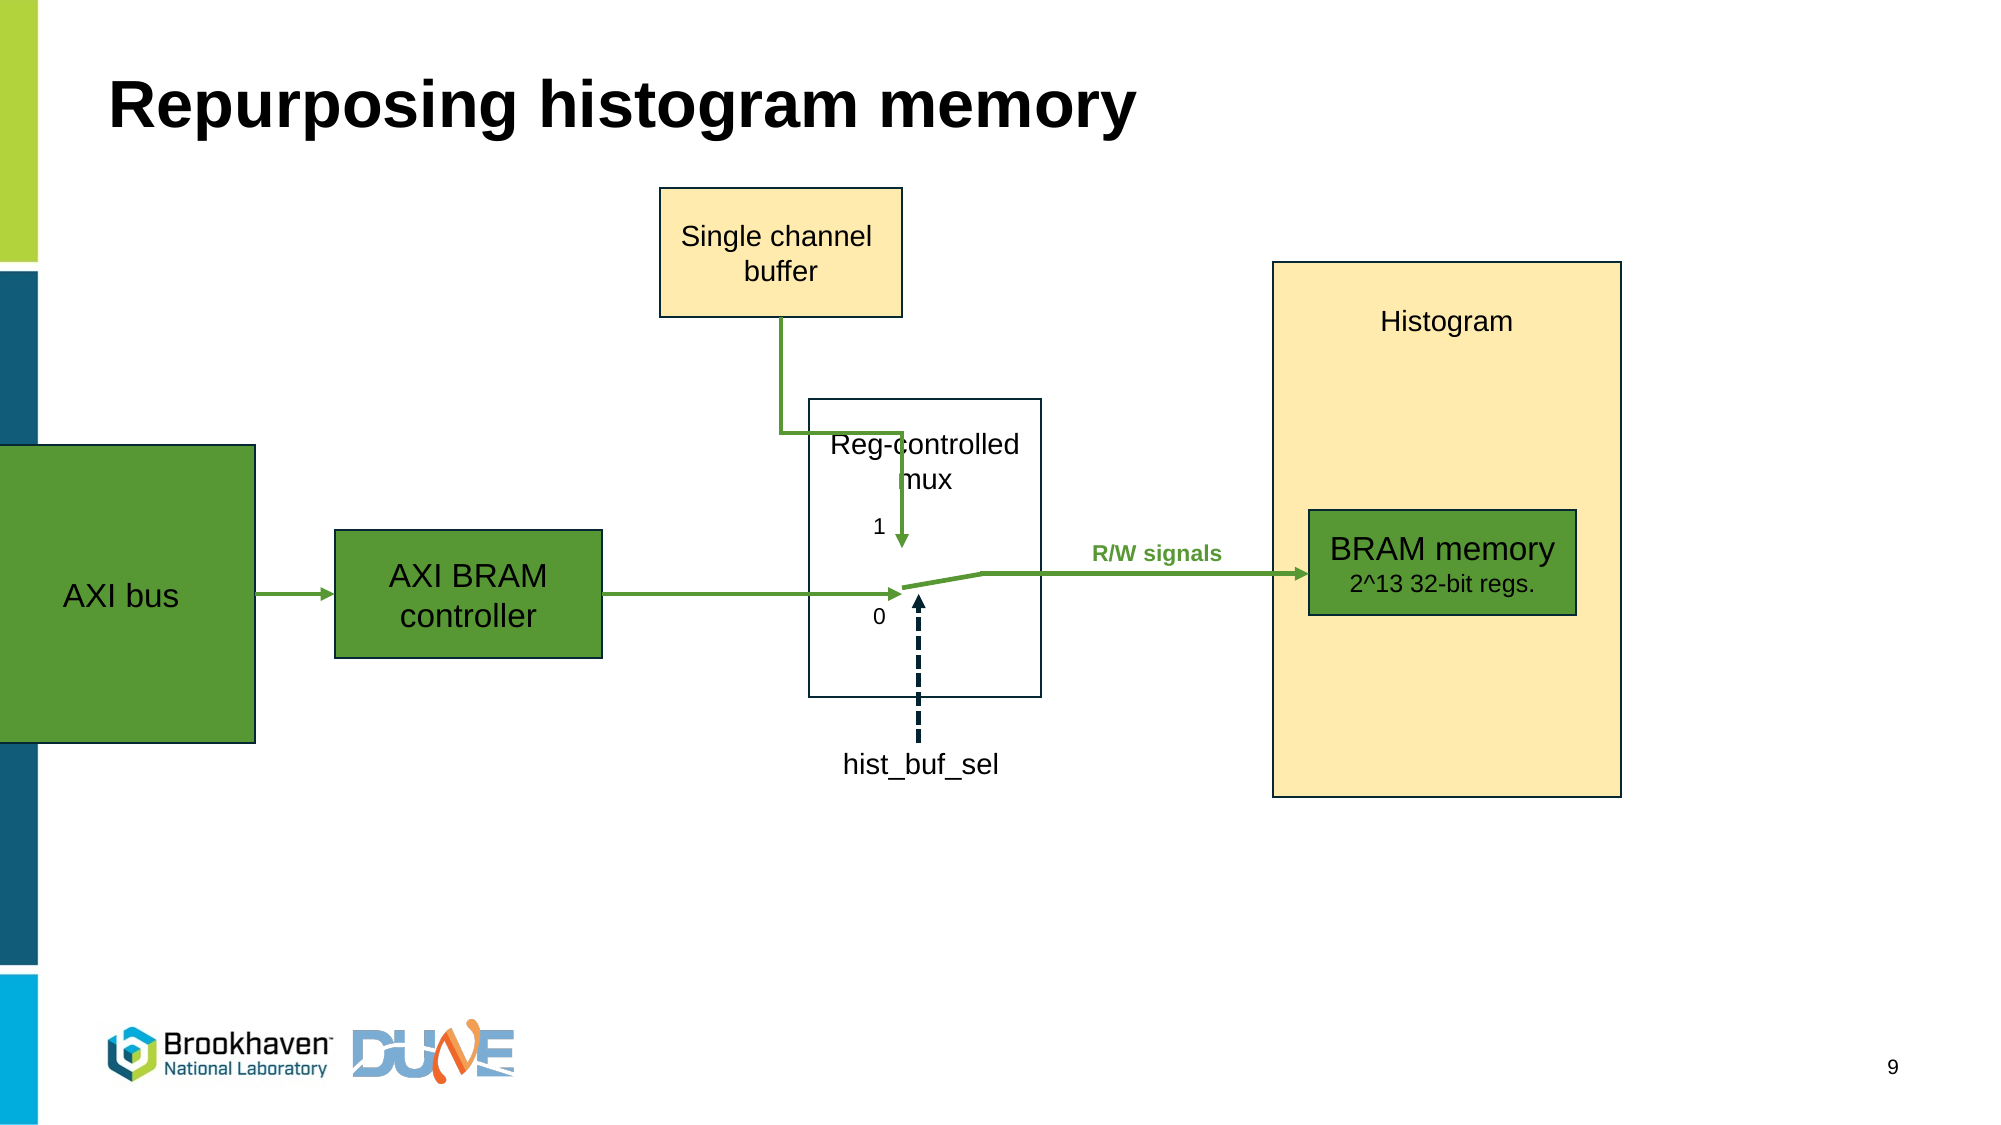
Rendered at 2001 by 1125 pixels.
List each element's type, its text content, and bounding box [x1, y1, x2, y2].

text_box Single channel buffer [659, 187, 903, 318]
text_box AXI BRAM controller [334, 529, 603, 659]
text_box Histogram [1272, 261, 1622, 798]
title Repurposing histogram memory [93, 59, 1907, 152]
text_box AXI bus [0, 444, 256, 744]
text_box hist_buf_sel [758, 738, 1084, 789]
text_box 0 [858, 594, 918, 637]
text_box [725, 371, 958, 493]
text_box Reg-controlled mux [808, 398, 1042, 698]
text_box R/W signals [1075, 531, 1239, 573]
text_box BRAM memory 2^13 32-bit regs. [1308, 509, 1577, 616]
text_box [902, 573, 984, 588]
text_box 1 [858, 504, 919, 547]
slide_number 9 [1835, 1036, 1907, 1097]
picture [0, 0, 2001, 1125]
